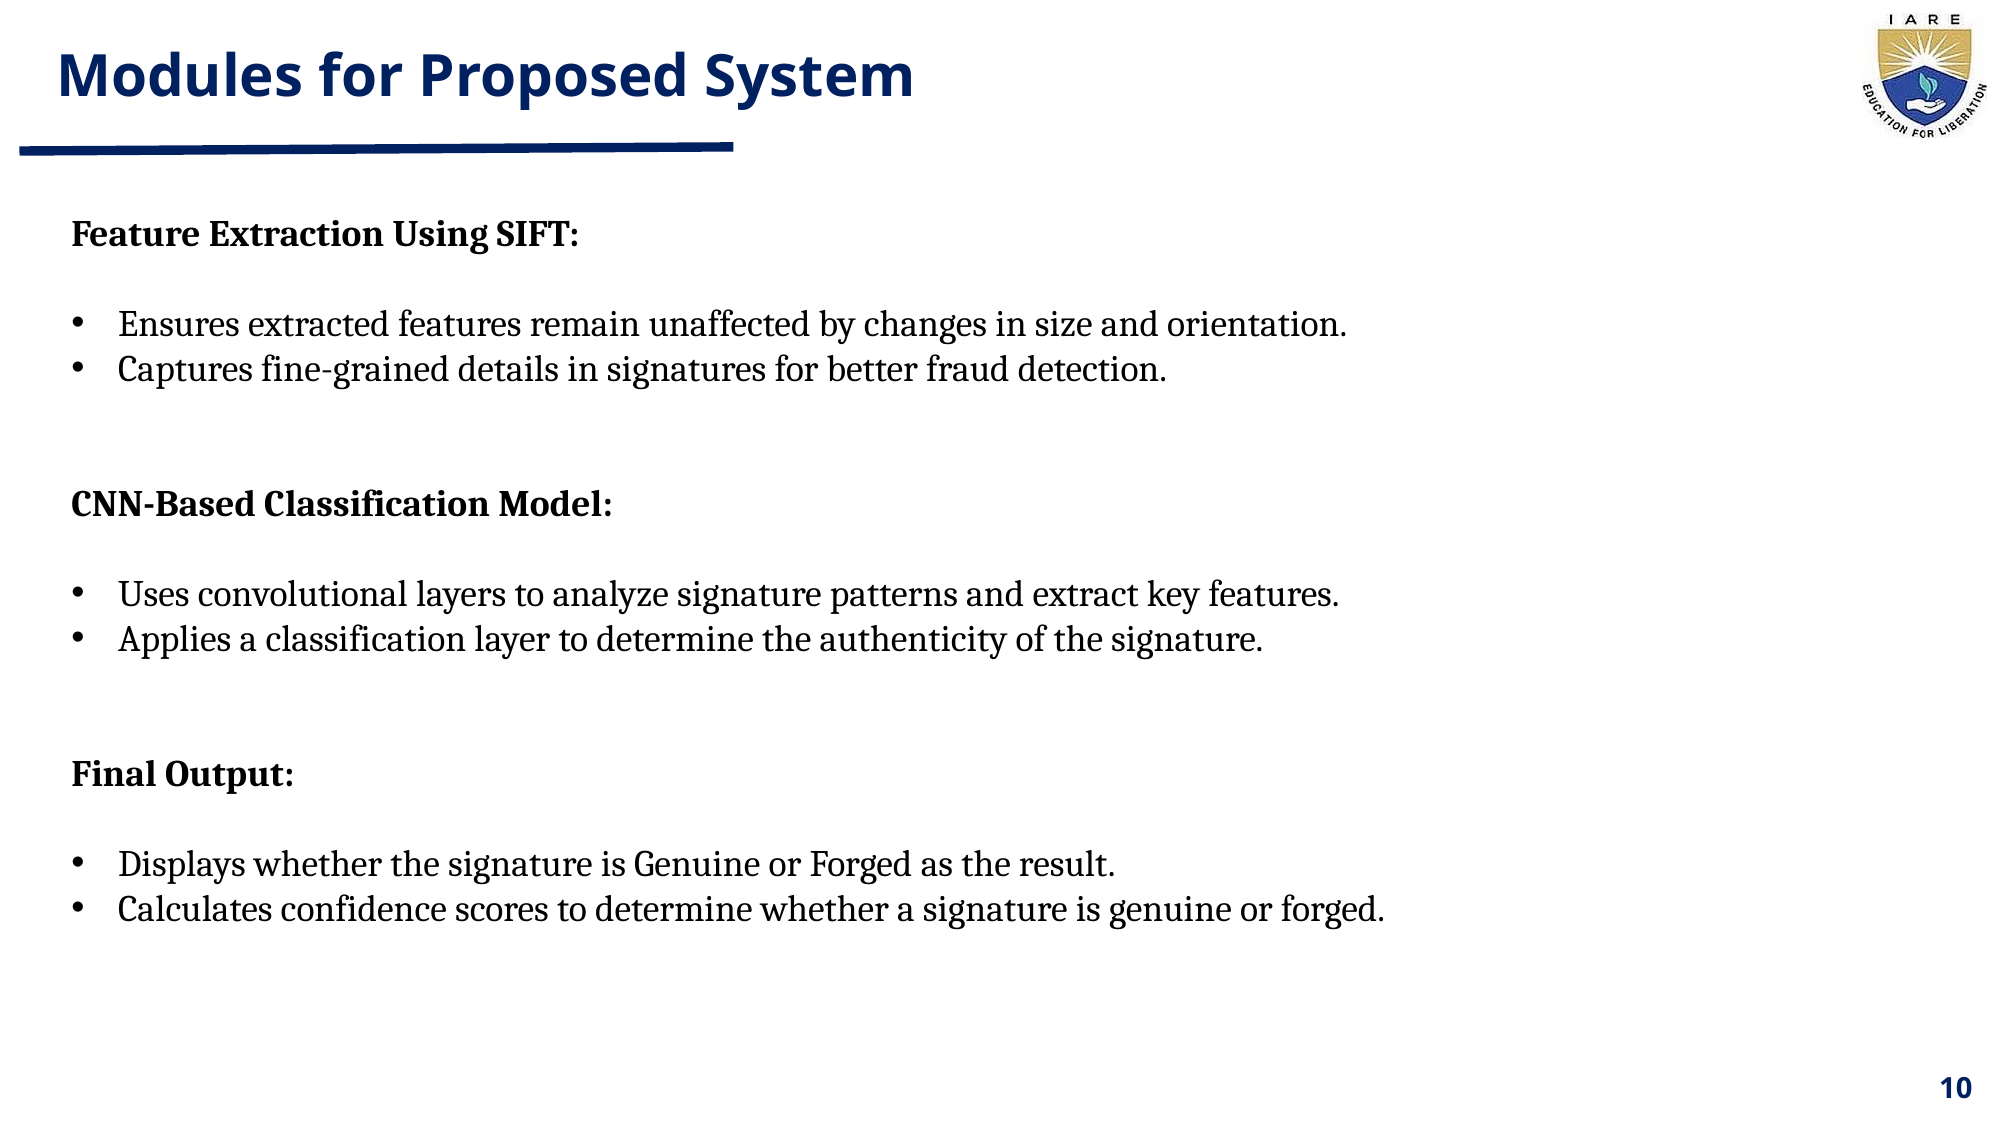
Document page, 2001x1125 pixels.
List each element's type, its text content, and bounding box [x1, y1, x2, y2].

title Modules for Proposed System [40, 28, 1644, 127]
slide_number 10 [1537, 1059, 1988, 1120]
picture [1862, 13, 1988, 147]
text_box Feature Extraction Using SIFT: Ensures extracted features remain unaffected by changes in size and orientation. Captures fine-grained details in signatures for better fraud detection. CNN-Based Classification Model: Uses convolutional layers to analyze signature patterns and extract key features. Applies a classification layer to determine the authenticity of the signature. Final Output: Displays whether the signature is Genuine or Forged as the result. Calculates confidence scores to determine whether a signature is genuine or forged. [56, 201, 1814, 1072]
